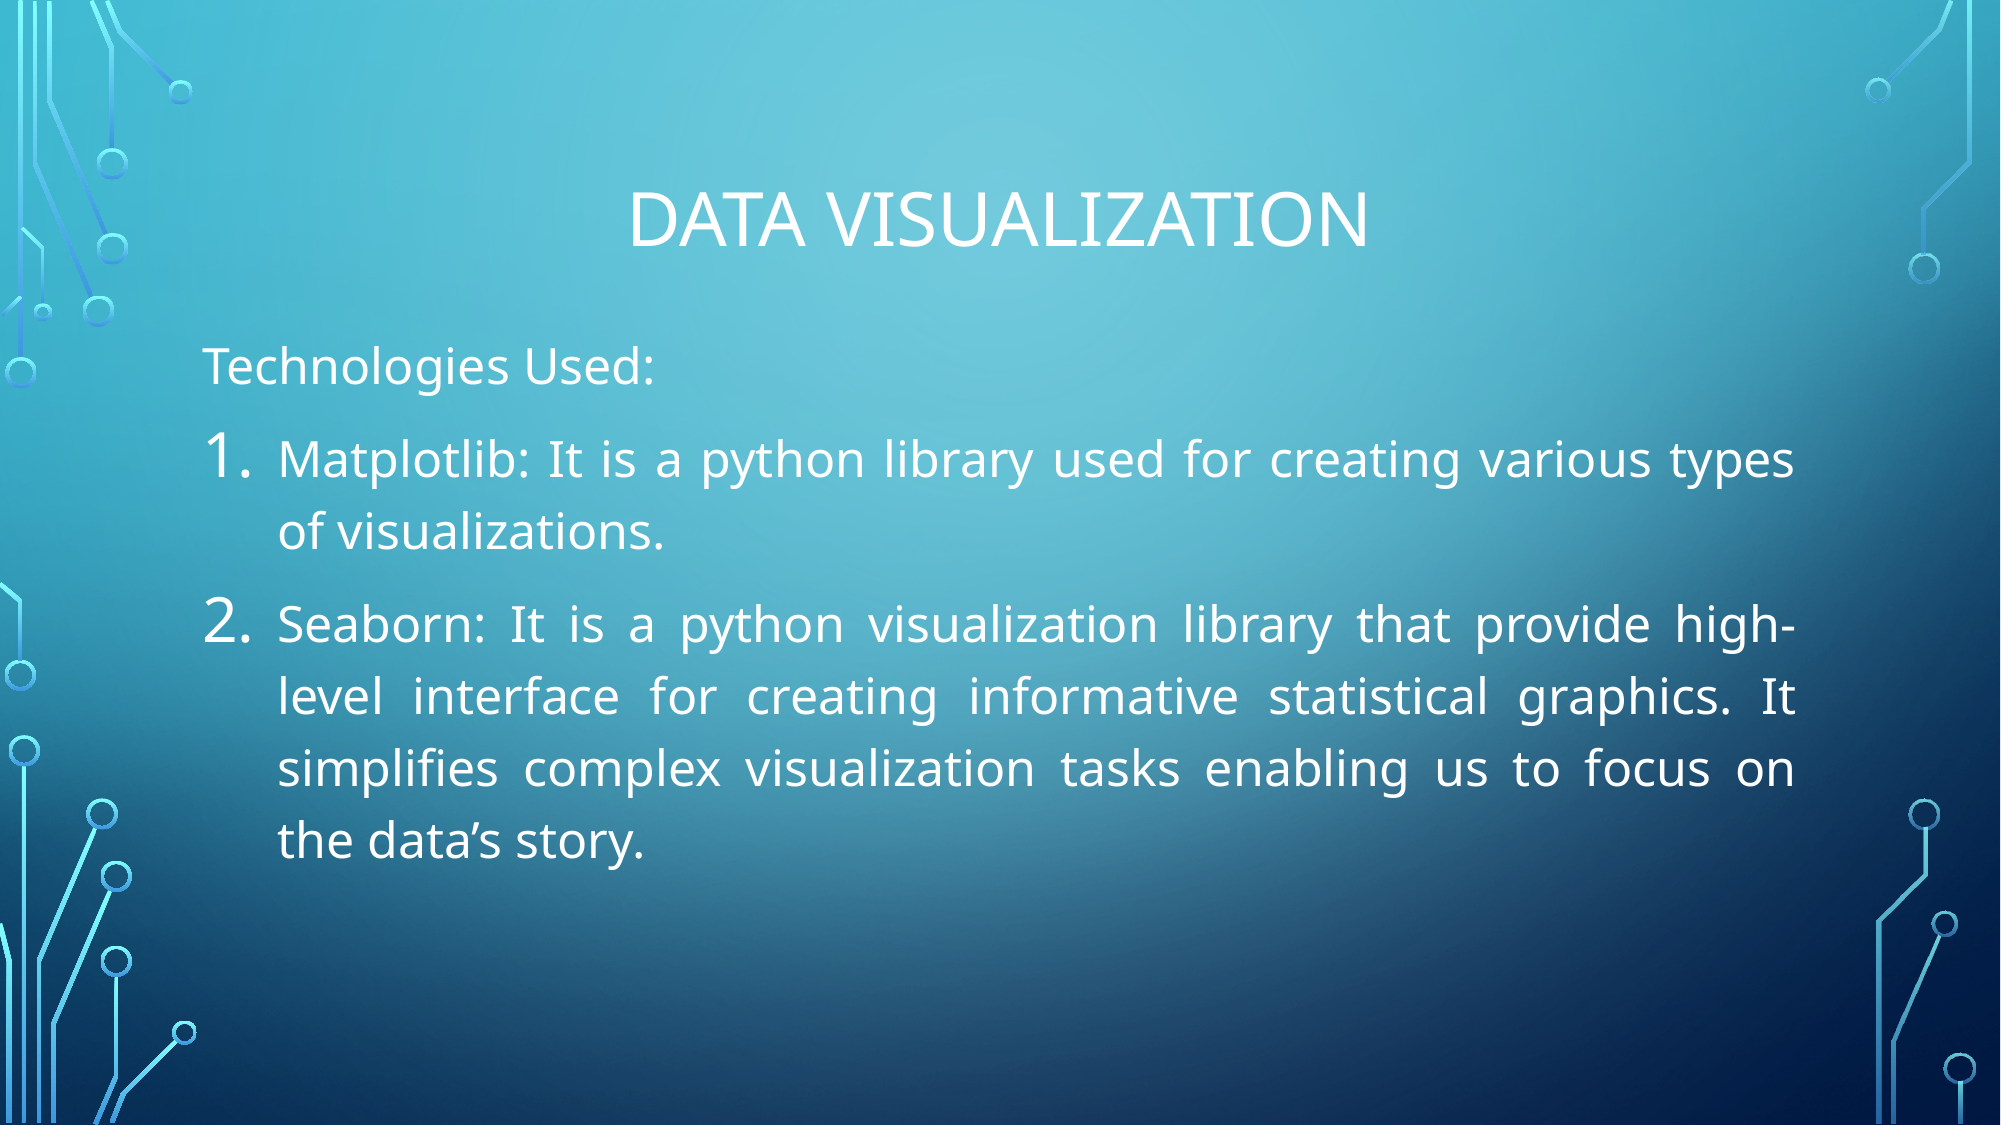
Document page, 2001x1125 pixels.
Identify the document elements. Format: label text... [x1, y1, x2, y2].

list Technologies Used: Matplotlib: It is a python library used for creating various types of visualizations. Seaborn: It is a python visualization library that provide high-level interface for creating informative statistical graphics. It simplifies complex visualization tasks enabling us to focus on the data’s story. [187, 315, 1813, 1042]
title Data visualization [187, 101, 1813, 315]
